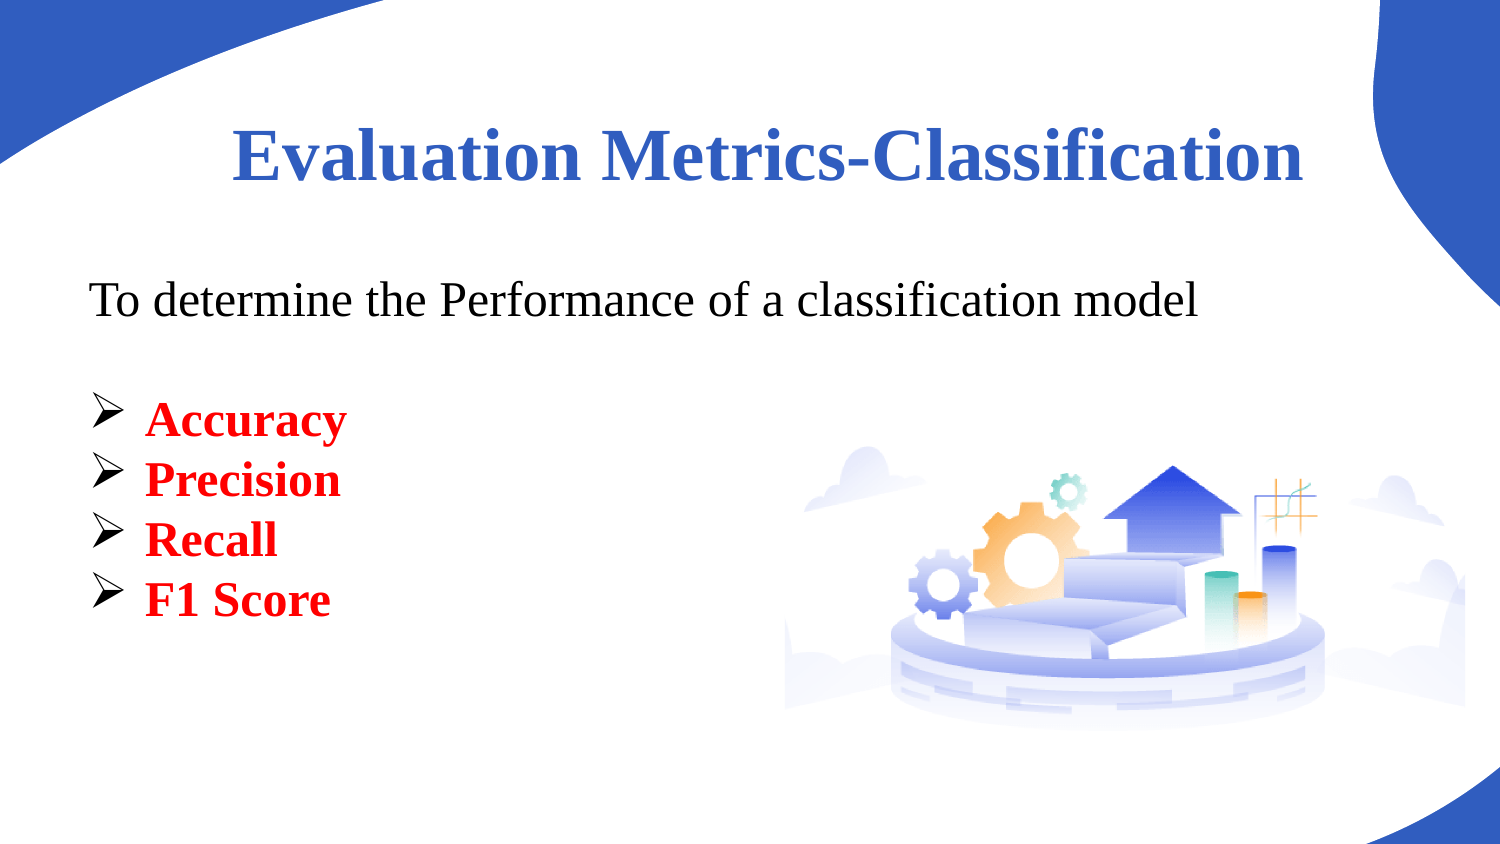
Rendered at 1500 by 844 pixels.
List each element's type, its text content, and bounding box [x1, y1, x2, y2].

picture [784, 421, 1466, 736]
text_box To determine the Performance of a classification model Accuracy Precision Recall F1 Score [73, 259, 1427, 723]
title Evaluation Metrics-Classification [84, 89, 1454, 226]
